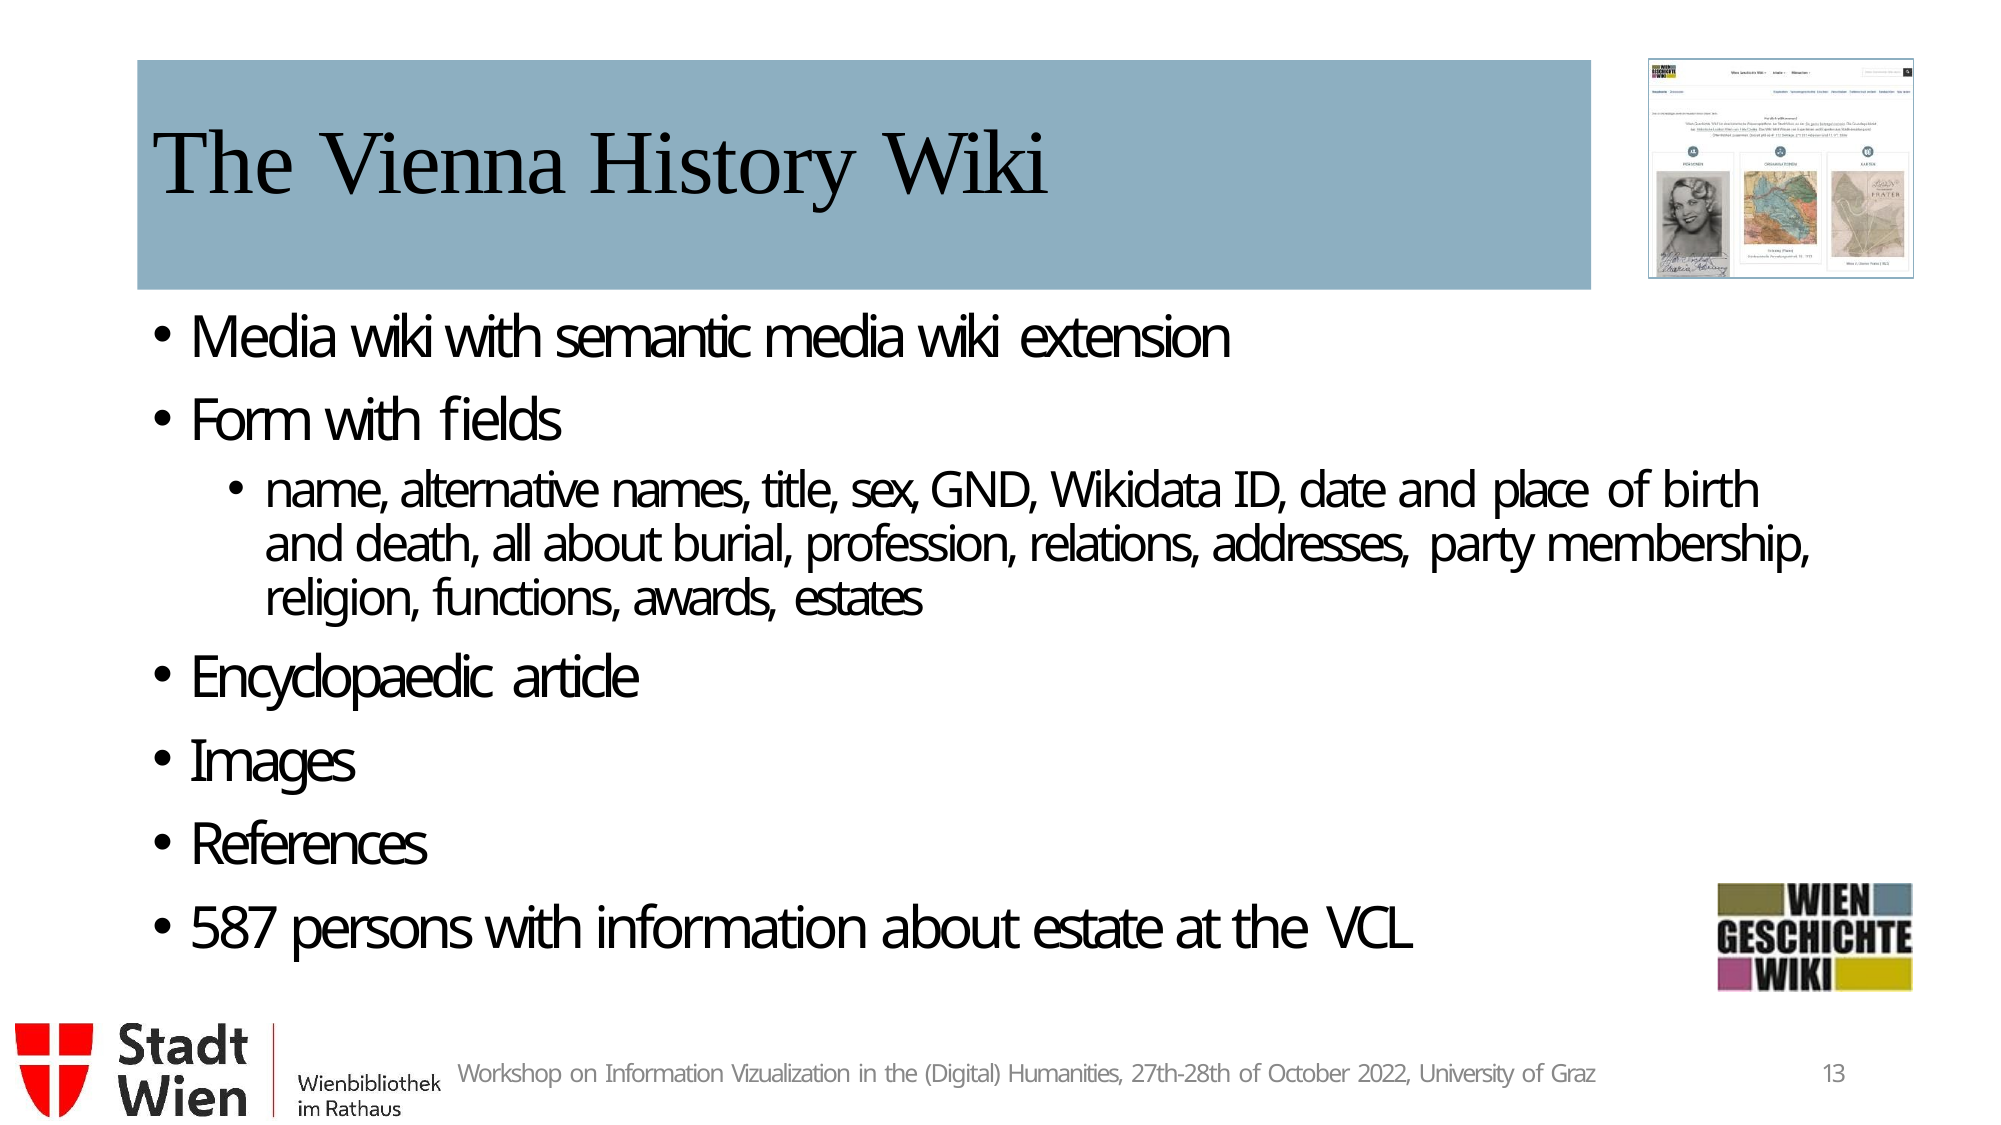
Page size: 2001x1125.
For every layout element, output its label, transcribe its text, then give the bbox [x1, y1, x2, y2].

title The Vienna History Wiki [137, 60, 1592, 290]
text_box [1647, 58, 1915, 280]
text_box [1717, 883, 1913, 992]
text_box Workshop on Information Vizualization in the (Digital) Humanities, 27th-28th of October 2022, University of Graz [455, 1053, 1750, 1088]
text_box Media wiki with semantic media wiki extension Form with fields name, alternative names, title, sex, GND, Wikidata ID, date and place of birth and death, all about burial, profession, relations, addresses, party membership, religion, functions, awards, estates Encyclopaedic article Images References 587 persons with information about estate at the VCL [150, 282, 1822, 961]
slide_number 10 [1815, 1053, 1855, 1125]
picture [15, 1023, 441, 1121]
